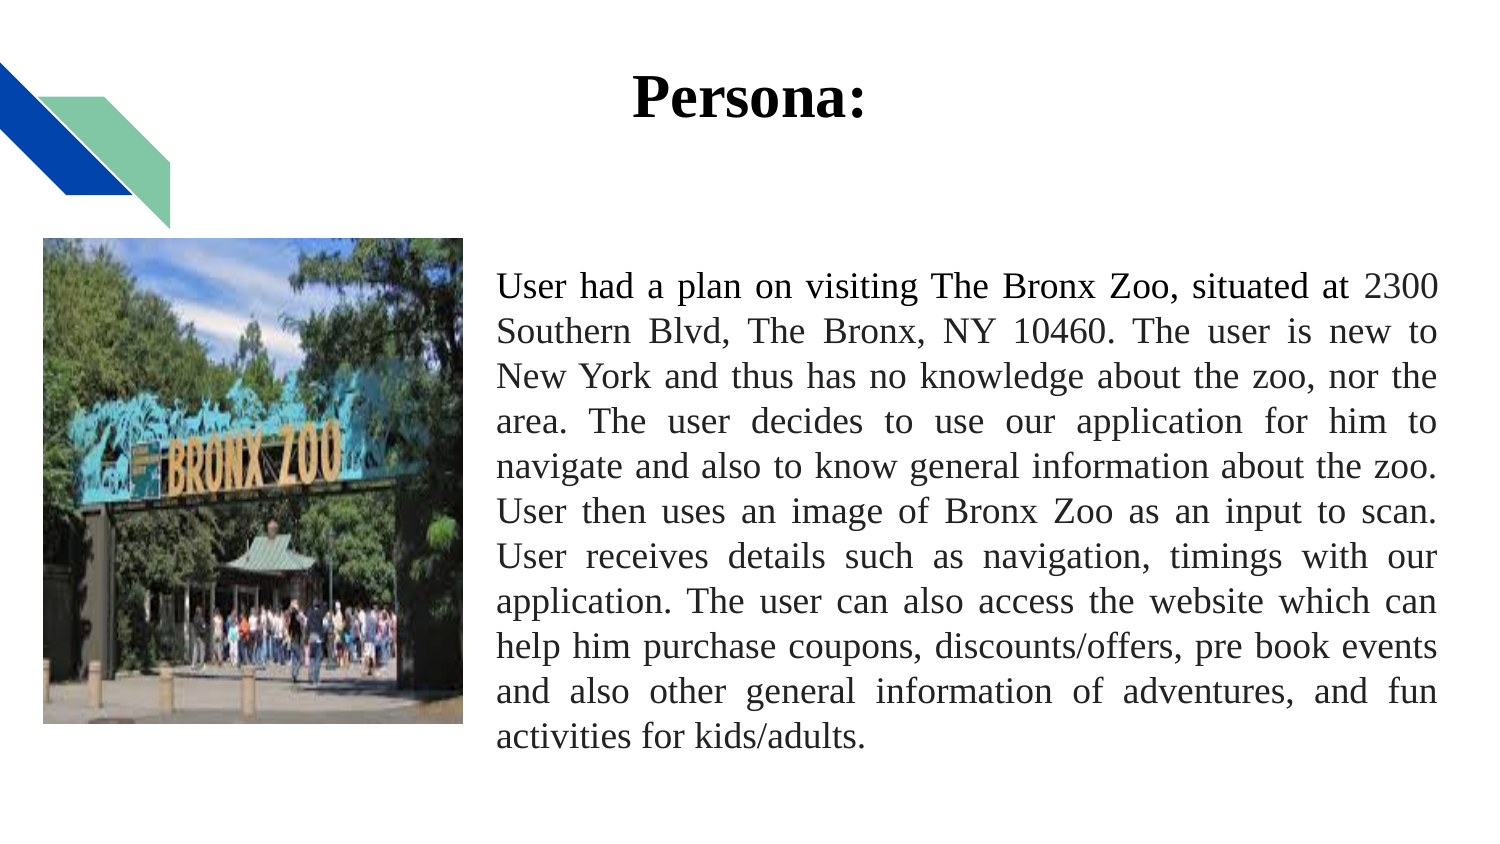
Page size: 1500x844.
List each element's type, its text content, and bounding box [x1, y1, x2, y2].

text_box [628, 78, 1500, 214]
text_box Persona: [193, 40, 1307, 196]
text_box [62, 54, 193, 152]
picture [43, 237, 463, 725]
text_box User had a plan on visiting The Bronx Zoo, situated at 2300 Southern Blvd, The Bronx, NY 10460. The user is new to New York and thus has no knowledge about the zoo, nor the area. The user decides to use our application for him to navigate and also to know general information about the zoo. User then uses an image of Bronx Zoo as an input to scan. User receives details such as navigation, timings with our application. The user can also access the website which can help him purchase coupons, discounts/offers, pre book events and also other general information of adventures, and fun activities for kids/adults. [481, 201, 1454, 766]
text_box [145, 60, 193, 196]
